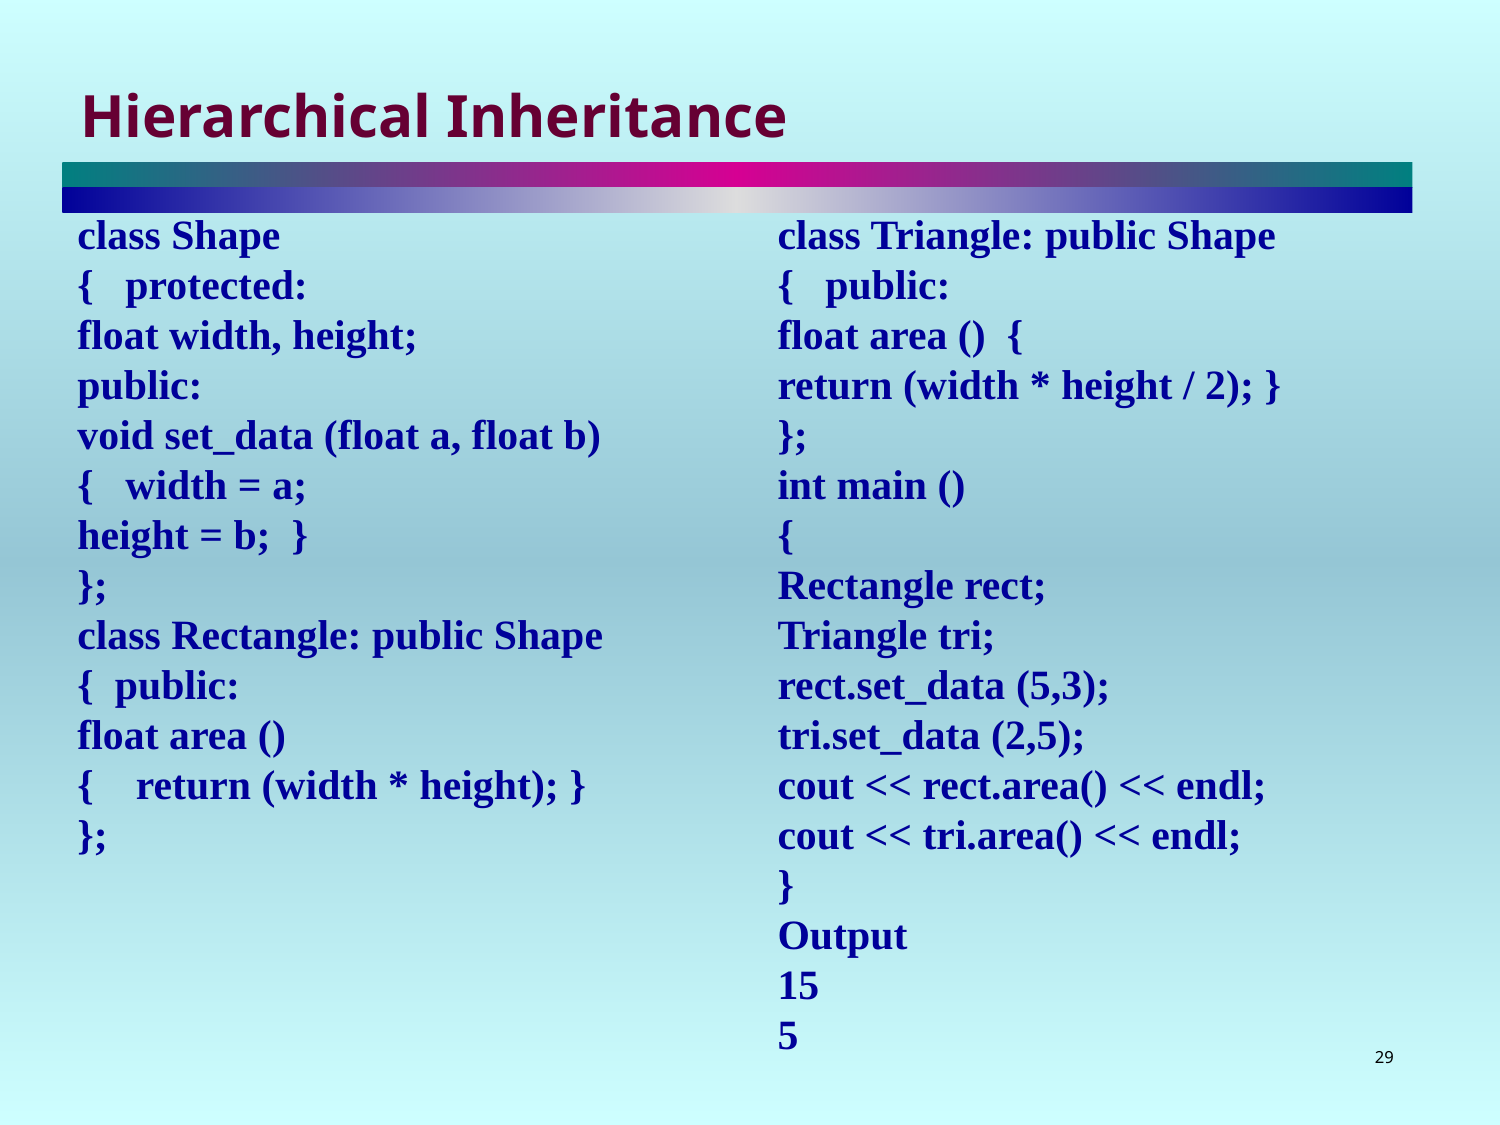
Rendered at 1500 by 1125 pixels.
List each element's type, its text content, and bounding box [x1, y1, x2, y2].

text_box class Triangle: public Shape { public: float area () { return (width * height / 2); } }; int main () { Rectangle rect; Triangle tri; rect.set_data (5,3); tri.set_data (2,5); cout << rect.area() << endl; cout << tri.area() << endl; } Output 15 5 [762, 199, 1500, 1116]
list class Shape { protected: float width, height; public: void set_data (float a, float b) { width = a; height = b; } }; class Rectangle: public Shape { public: float area () { return (width * height); } }; [62, 200, 762, 1025]
title Hierarchical Inheritance [64, 17, 1425, 200]
